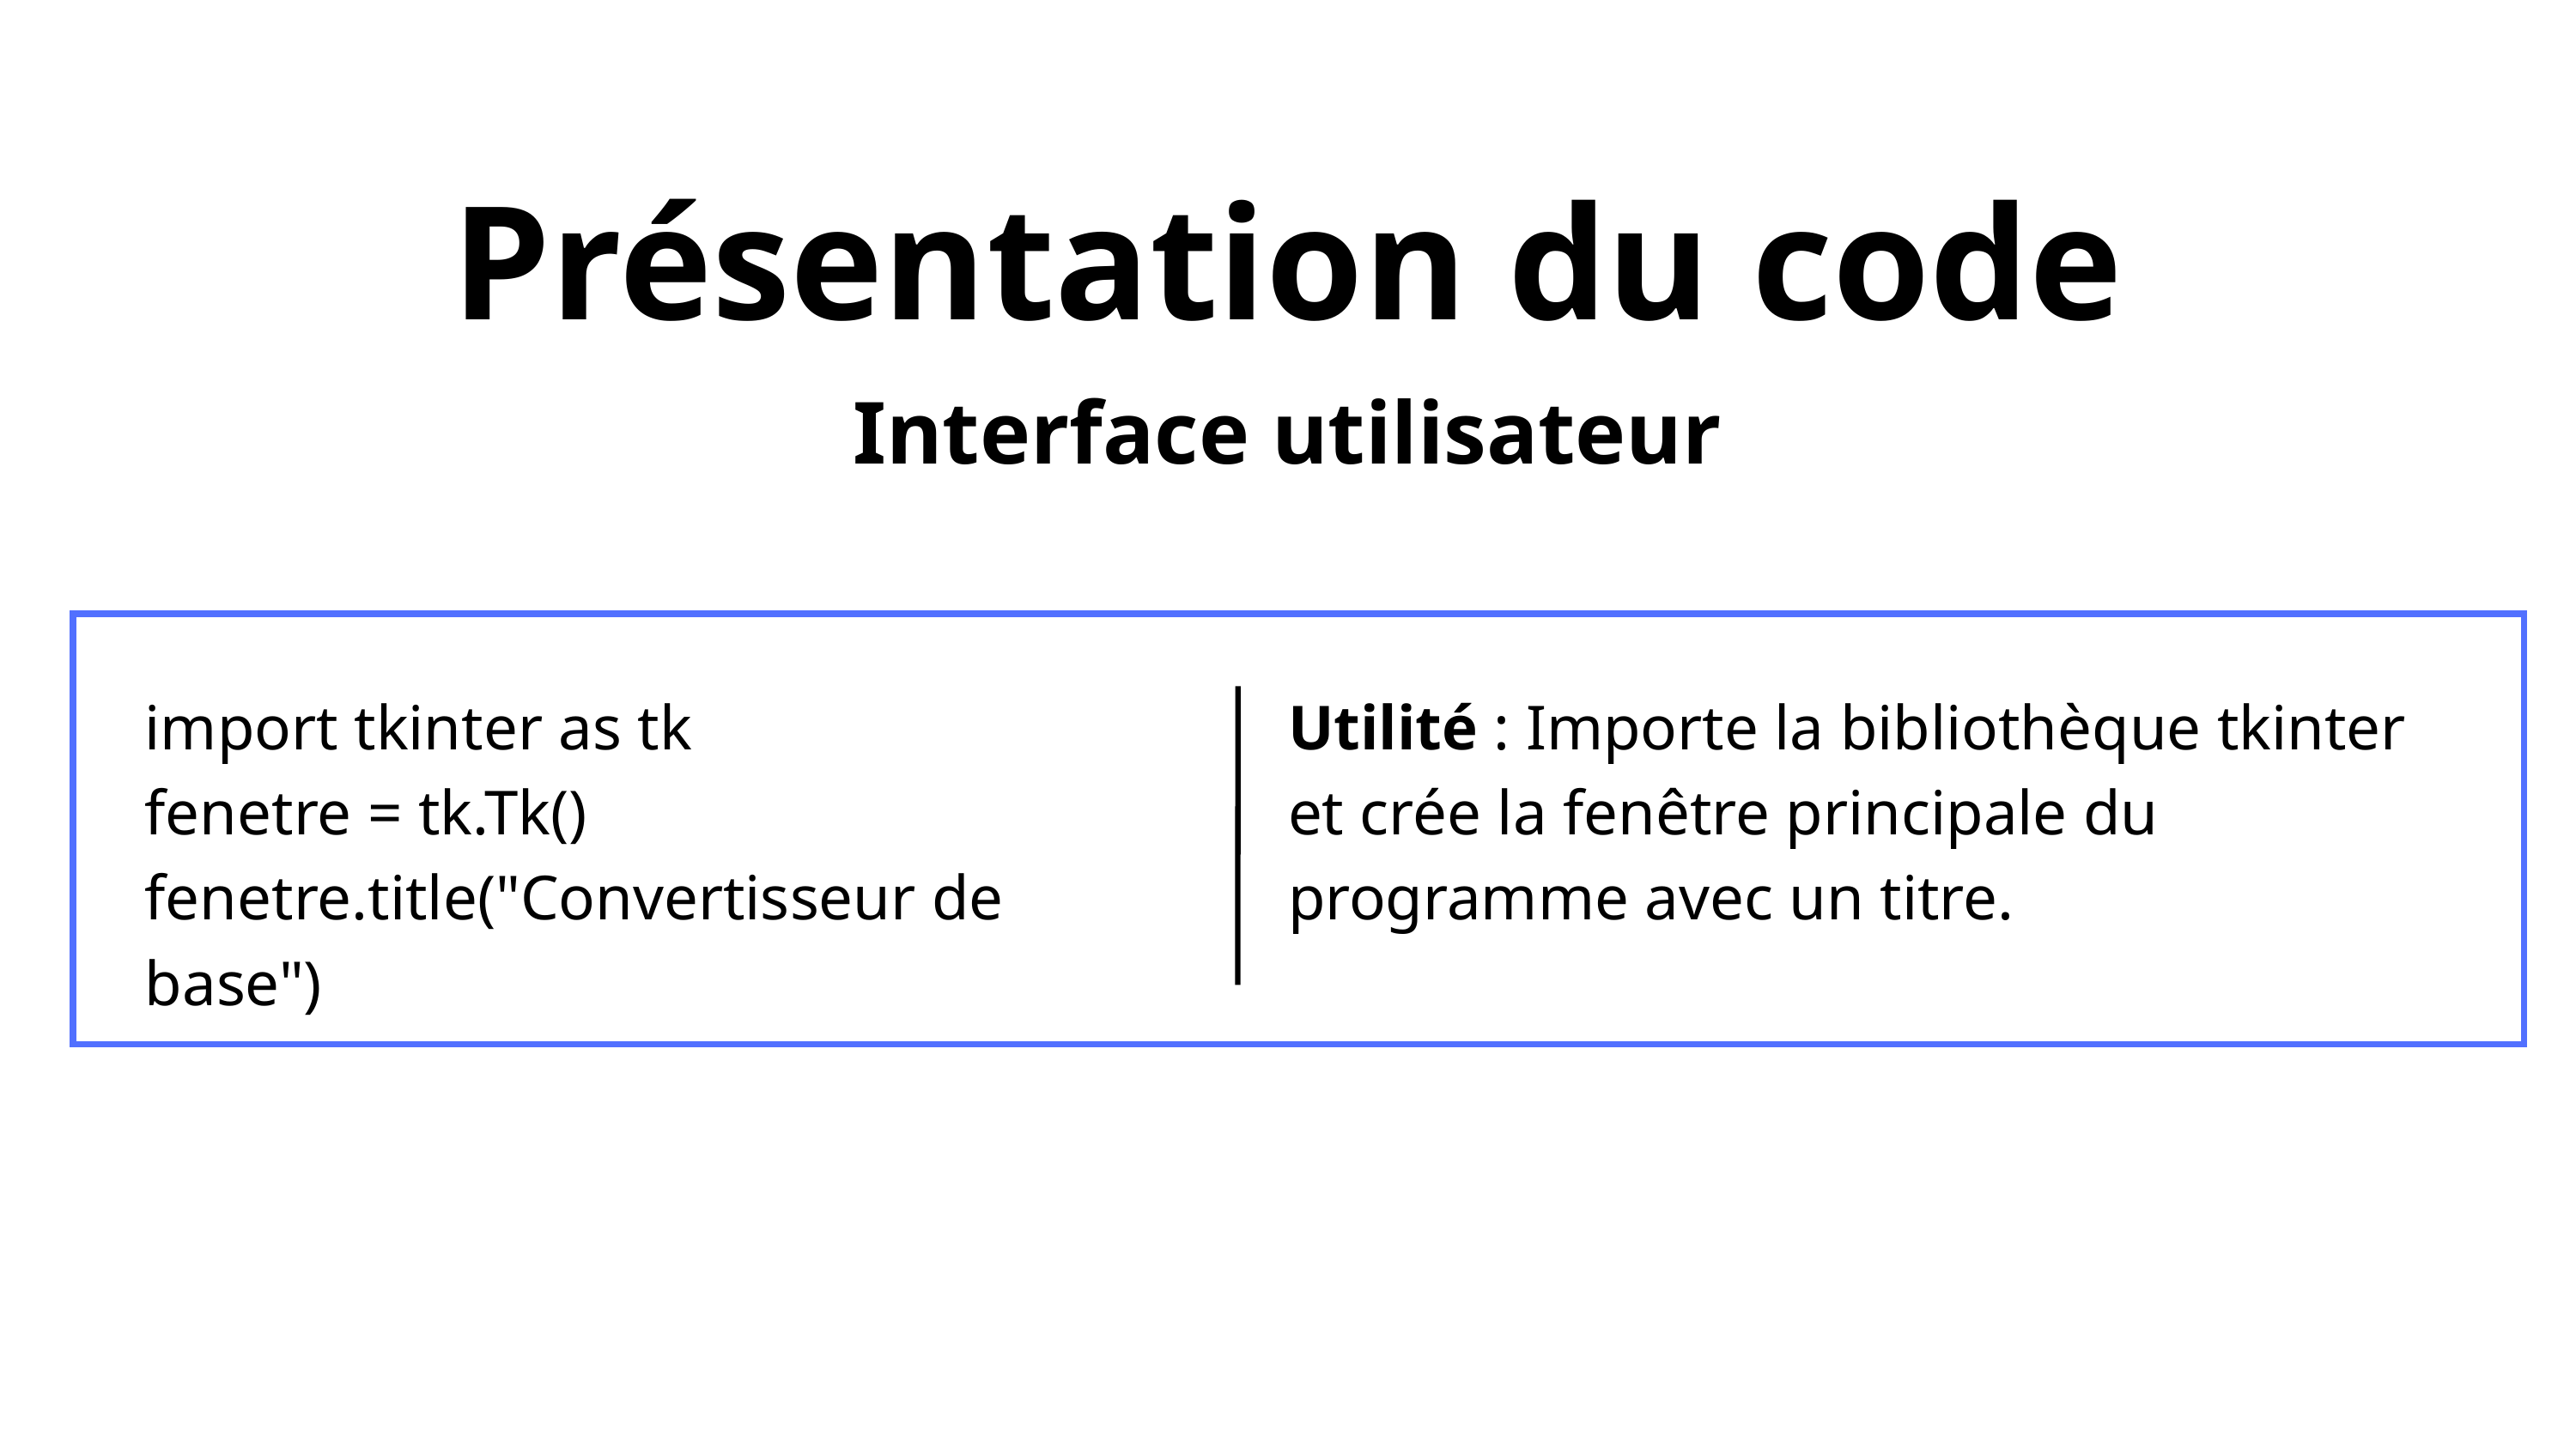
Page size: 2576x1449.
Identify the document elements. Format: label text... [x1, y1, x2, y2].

text_box Présentation du code [412, 120, 2164, 351]
text_box Interface utilisateur [819, 351, 1757, 482]
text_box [72, 613, 2524, 1045]
